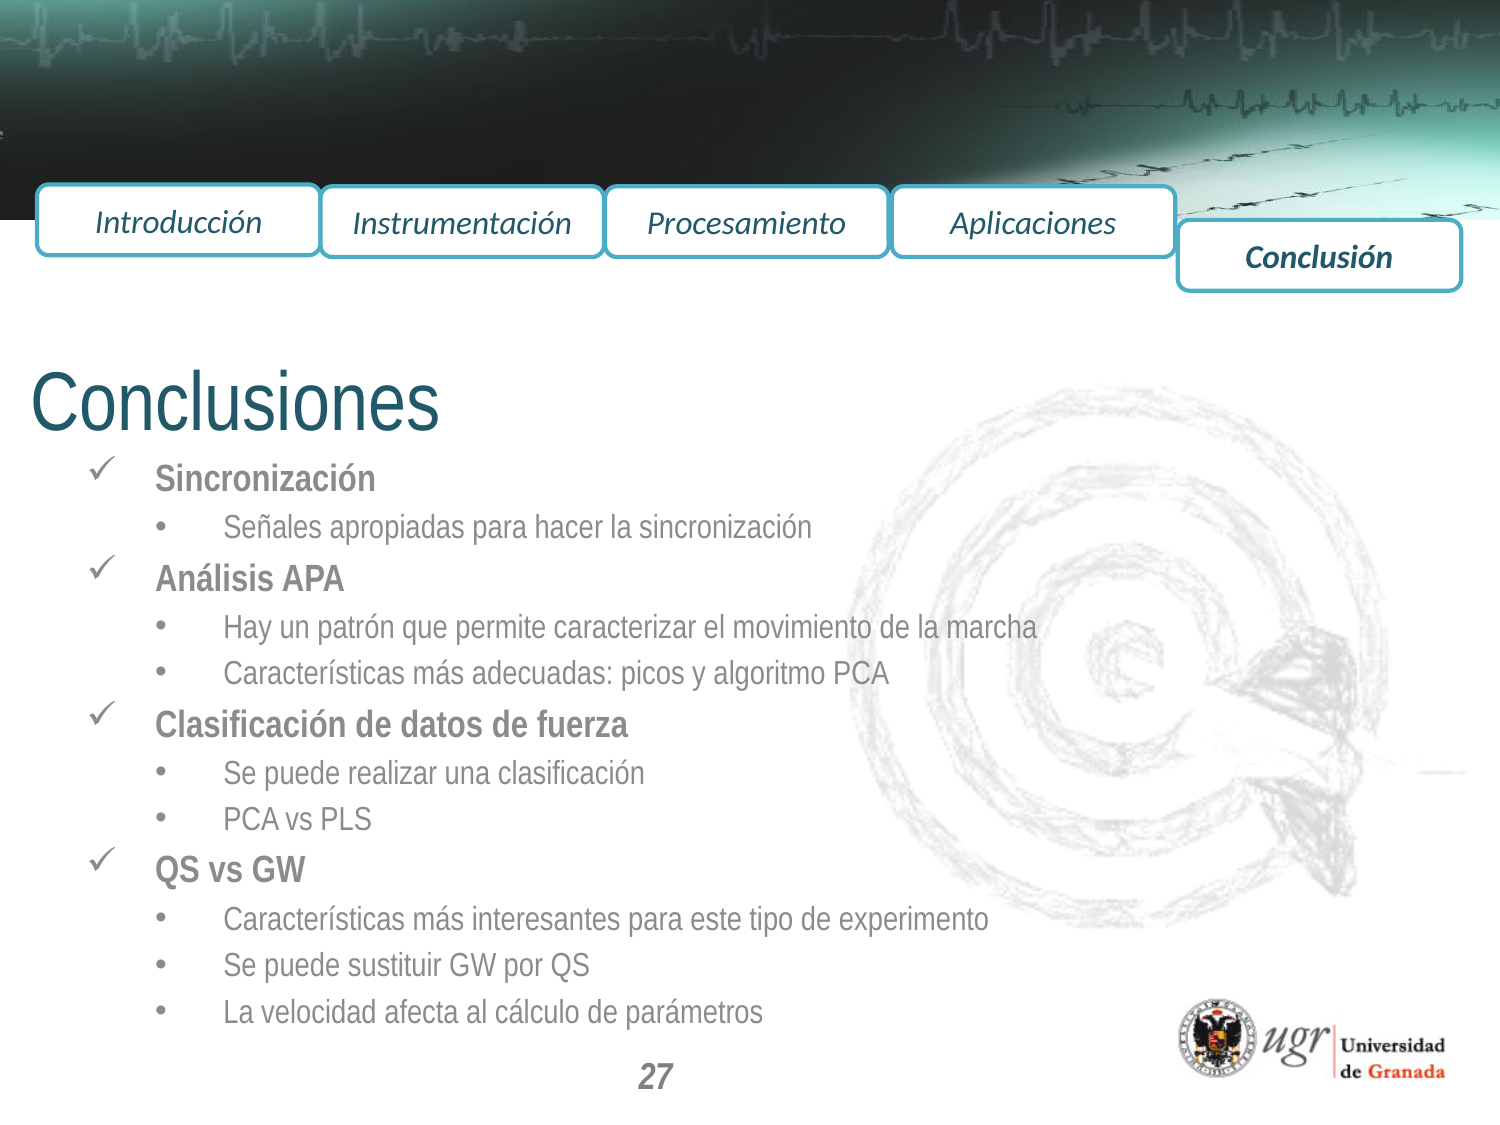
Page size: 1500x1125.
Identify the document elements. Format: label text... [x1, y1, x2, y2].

subtitle Sincronización Señales apropiadas para hacer la sincronización Análisis APA Hay un patrón que permite caracterizar el movimiento de la marcha Características más adecuadas: picos y algoritmo PCA Clasificación de datos de fuerza Se puede realizar una clasificación PCA vs PLS QS vs GW Características más interesantes para este tipo de experimento Se puede sustituir GW por QS La velocidad afecta al cálculo de parámetros [71, 445, 1323, 1045]
text_box Procesamiento [602, 228, 890, 260]
text_box Instrumentación [318, 228, 604, 260]
picture [816, 376, 1500, 946]
picture [1171, 990, 1462, 1098]
text_box Conclusión [1175, 228, 1464, 293]
picture [0, 0, 1500, 221]
text_box Conclusiones [15, 326, 1246, 469]
text_box Introducción [34, 228, 320, 258]
text_box Aplicaciones [889, 228, 1175, 260]
text_box 27 [218, 1044, 1093, 1104]
